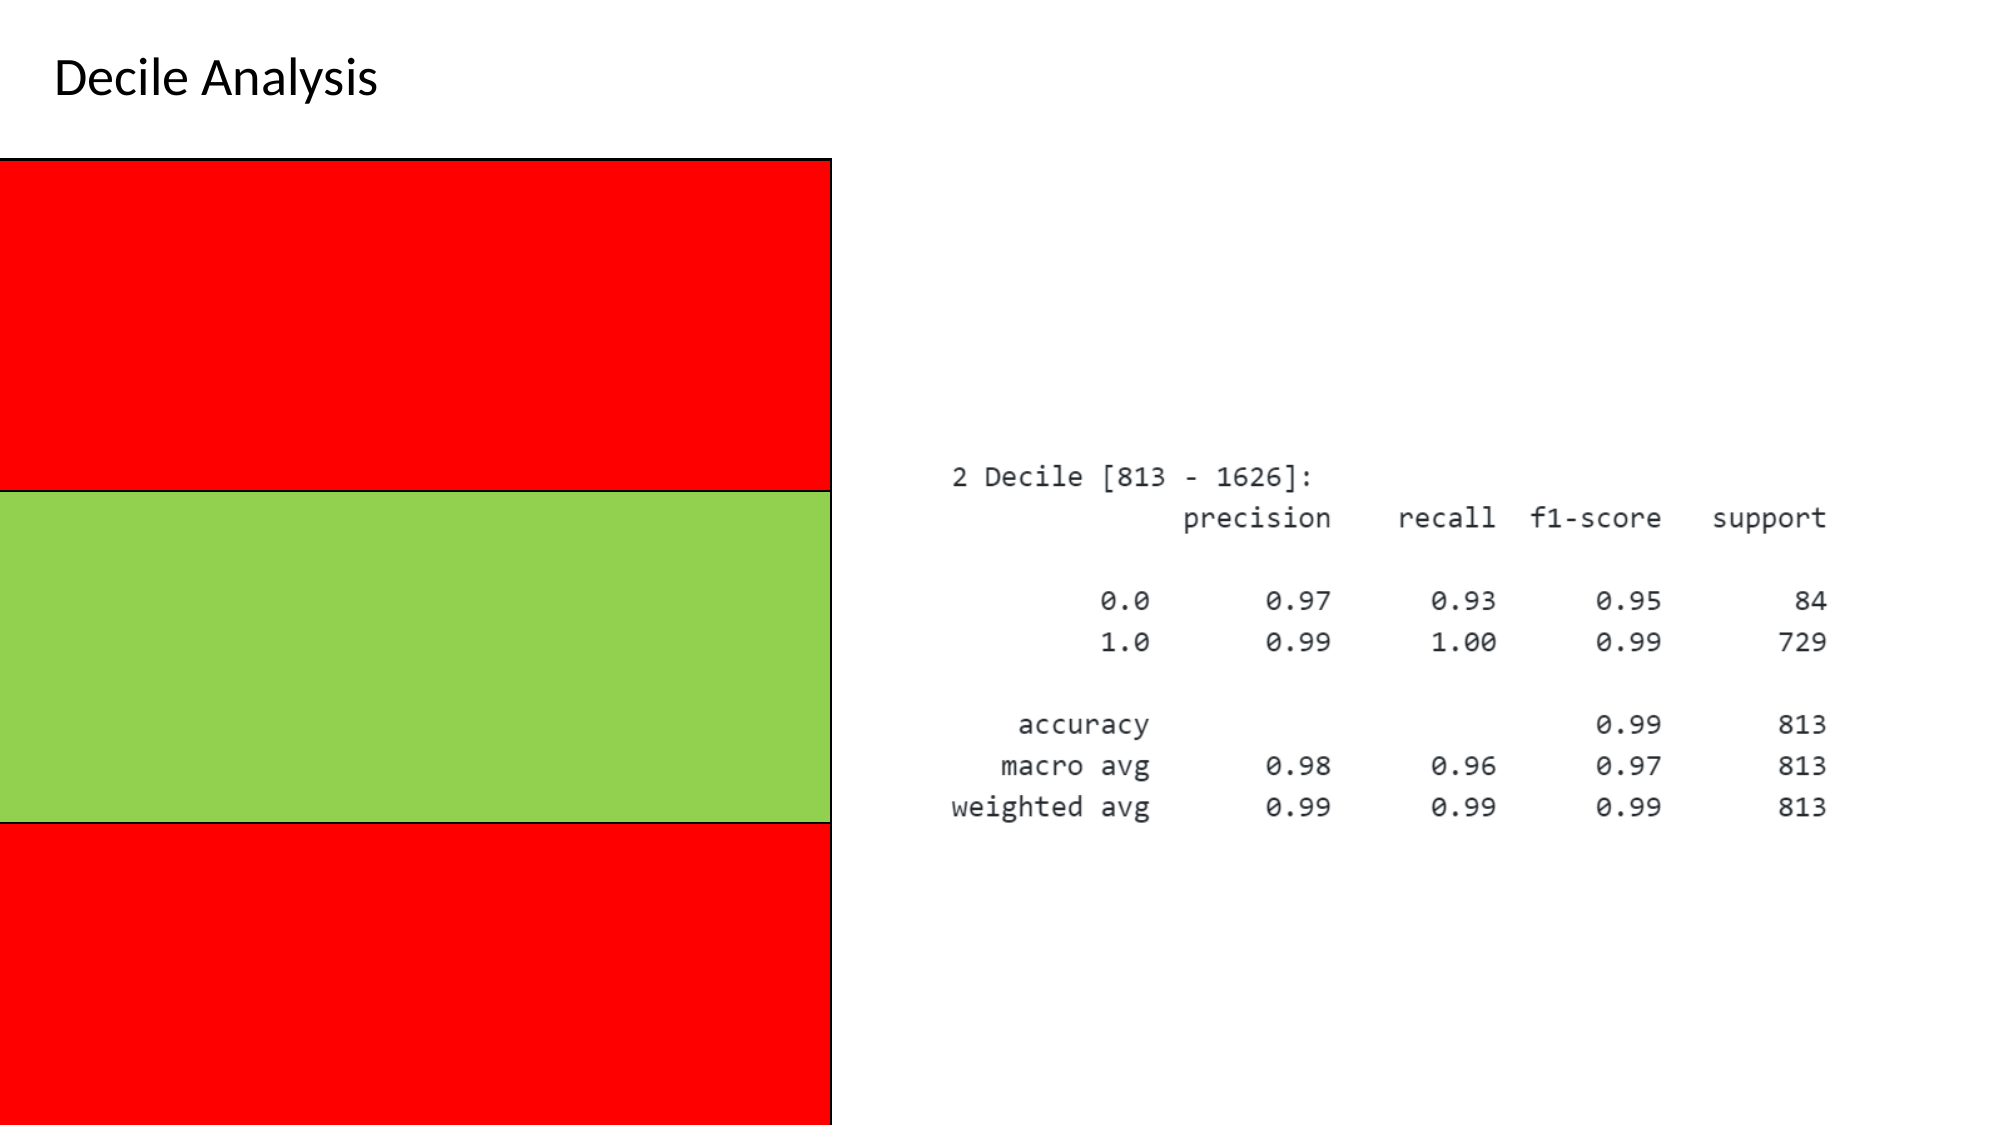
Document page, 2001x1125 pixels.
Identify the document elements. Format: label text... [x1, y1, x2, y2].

picture [936, 455, 1904, 860]
text_box Decile Analysis [39, 34, 395, 114]
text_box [0, 159, 831, 1125]
